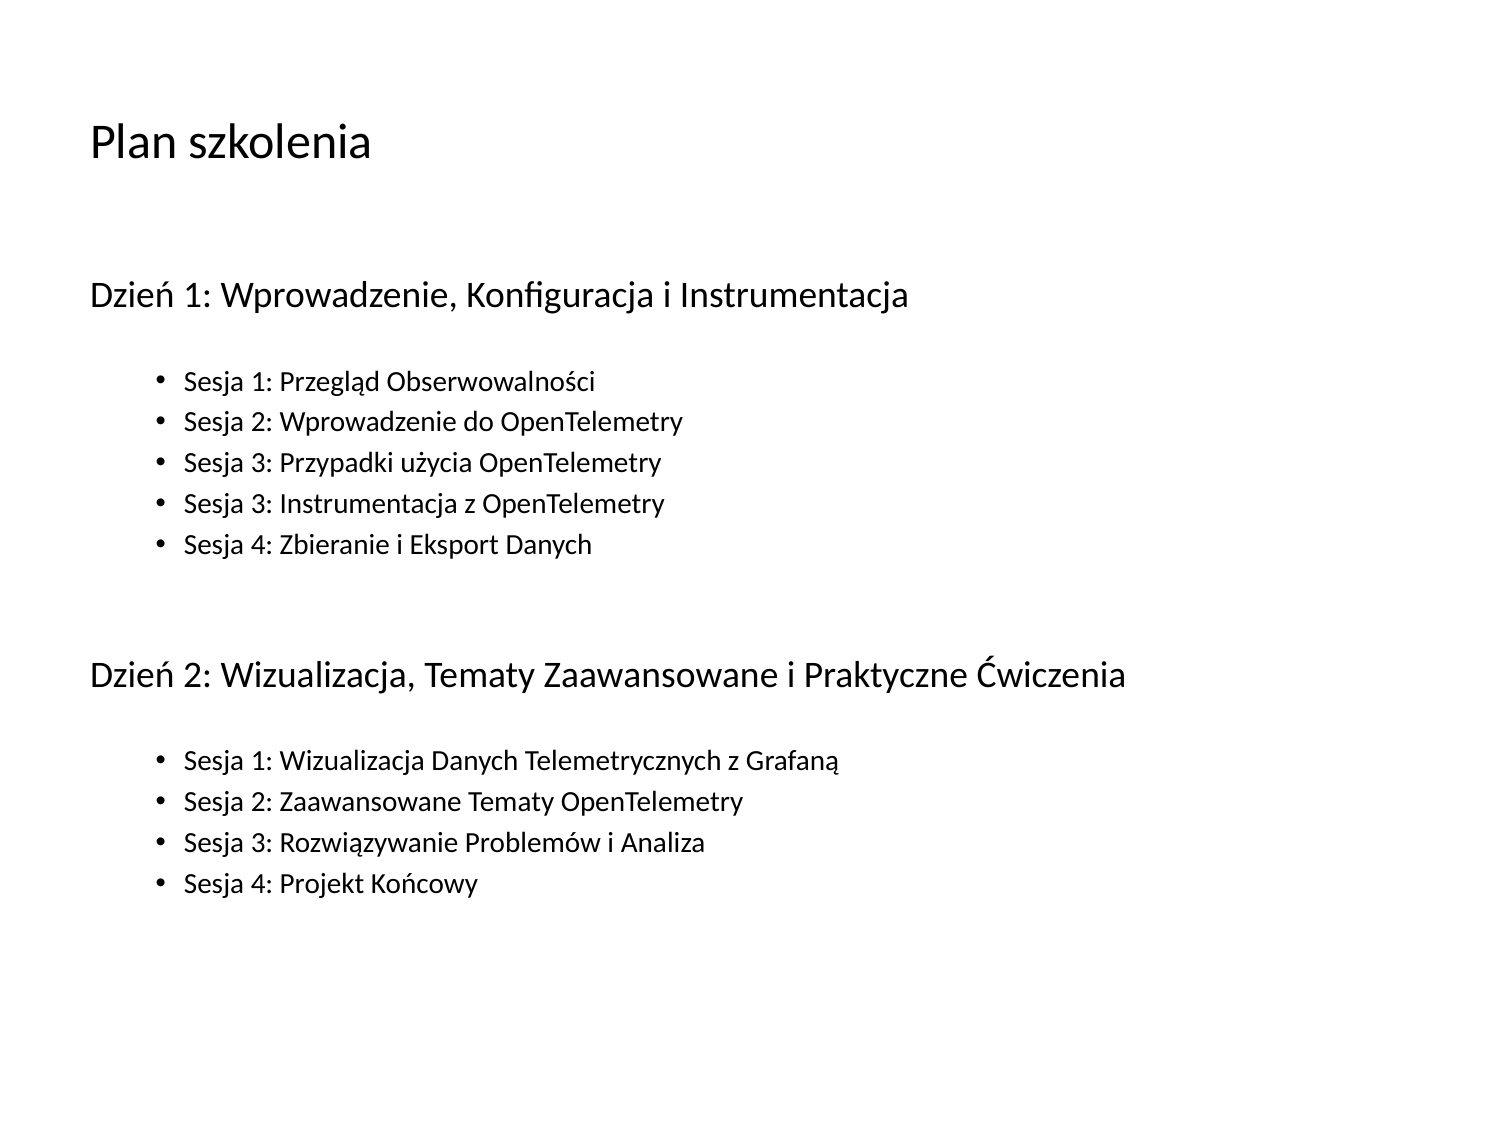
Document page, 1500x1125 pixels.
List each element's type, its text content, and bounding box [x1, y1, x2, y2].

title Plan szkolenia [75, 45, 1425, 233]
list Dzień 1: Wprowadzenie, Konfiguracja i Instrumentacja Sesja 1: Przegląd Obserwowalności Sesja 2: Wprowadzenie do OpenTelemetry Sesja 3: Przypadki użycia OpenTelemetry Sesja 3: Instrumentacja z OpenTelemetry Sesja 4: Zbieranie i Eksport Danych Dzień 2: Wizualizacja, Tematy Zaawansowane i Praktyczne Ćwiczenia Sesja 1: Wizualizacja Danych Telemetrycznych z Grafaną Sesja 2: Zaawansowane Tematy OpenTelemetry Sesja 3: Rozwiązywanie Problemów i Analiza Sesja 4: Projekt Końcowy [75, 262, 1425, 1005]
